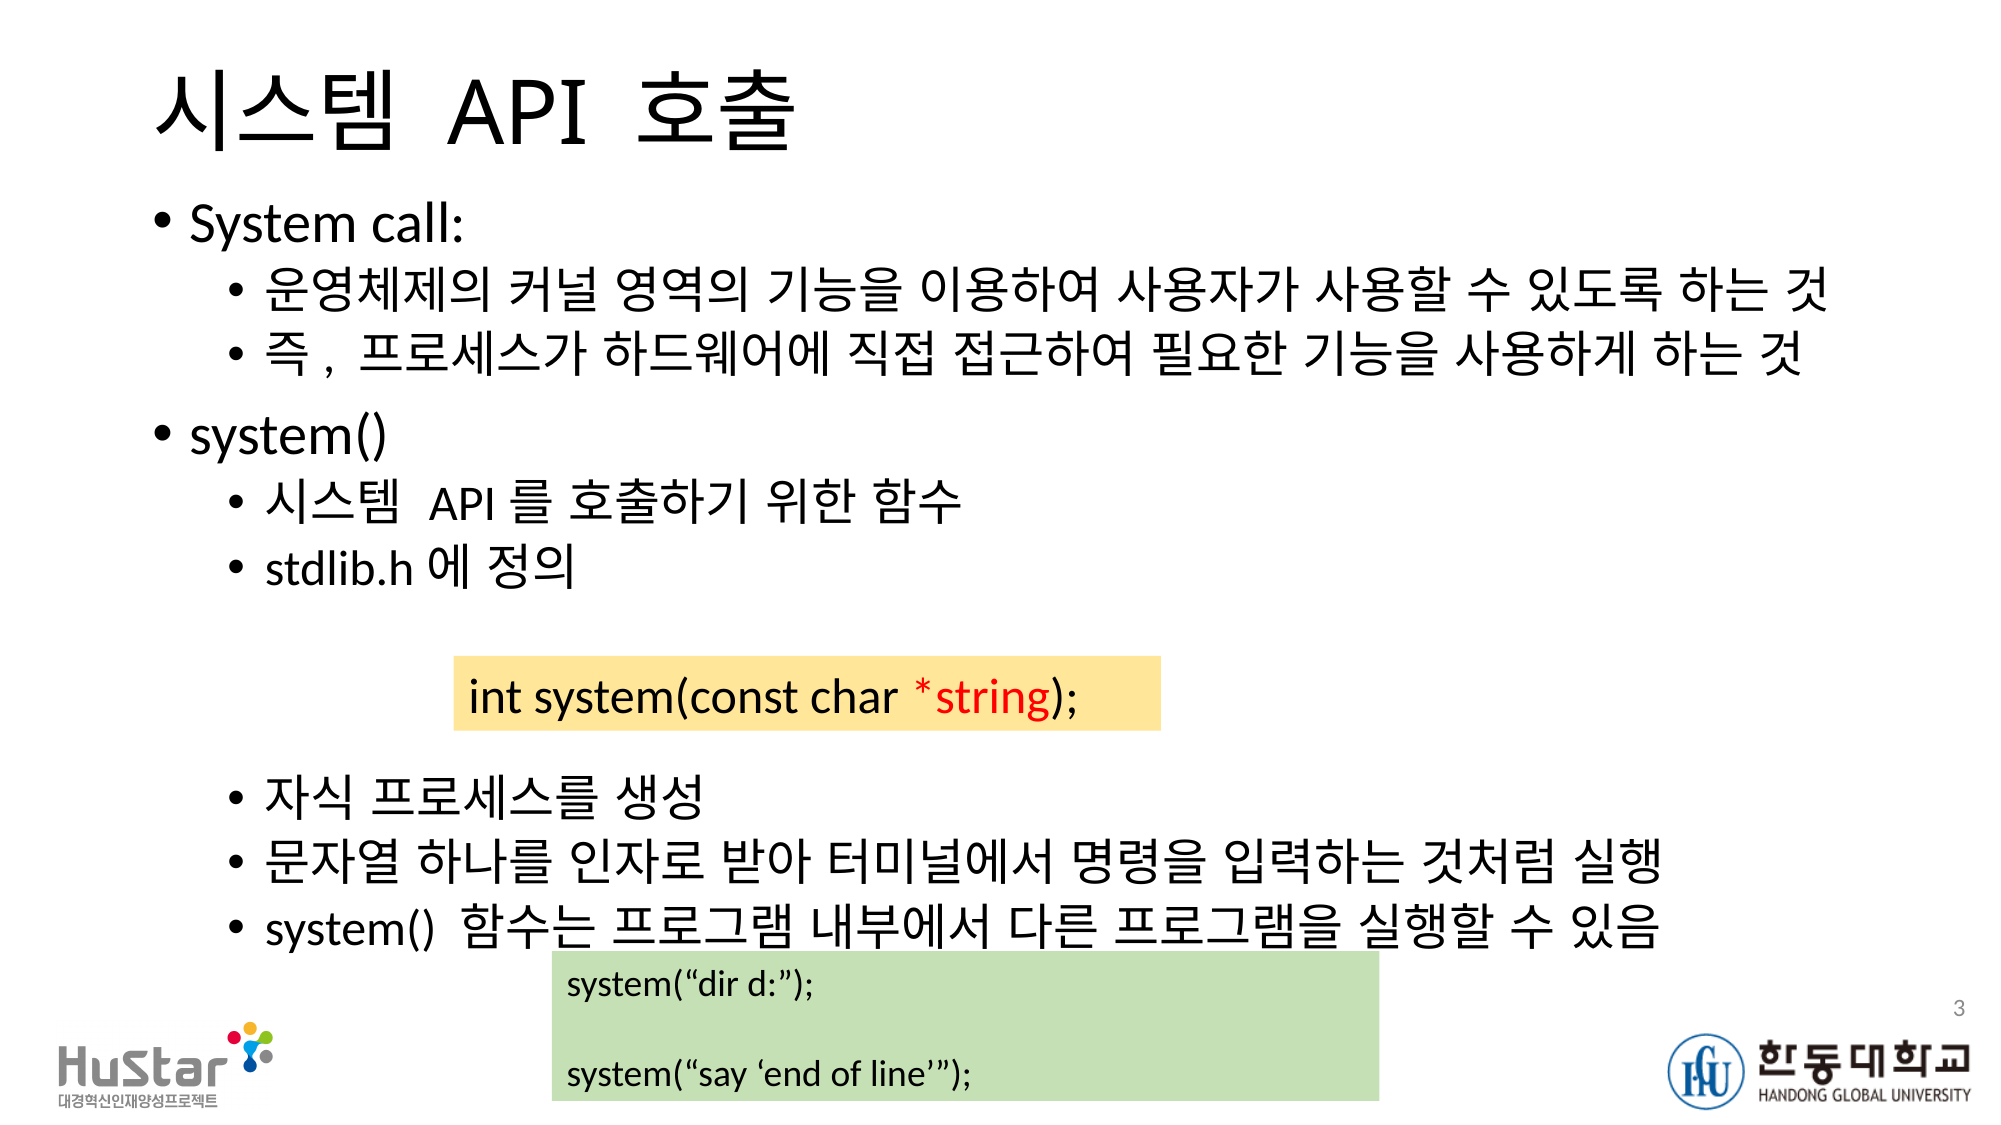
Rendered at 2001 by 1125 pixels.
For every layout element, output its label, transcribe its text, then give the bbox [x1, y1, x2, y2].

text_box system(“dir d:”); system(“say ‘end of line’”); [551, 951, 1380, 1101]
title 시스템 API 호출 [137, 59, 1863, 172]
text_box int system(const char *string); [453, 655, 1161, 731]
list System call: 운영체제의 커널 영역의 기능을 이용하여 사용자가 사용할 수 있도록 하는 것 즉, 프로세스가 하드웨어에 직접 접근하여 필요한 기능을 사용하게 하는 것 system() 시스템 API를 호출하기 위한 함수 stdlib.h에 정의 자식 프로세스를 생성 문자열 하나를 인자로 받아 터미널에서 명령을 입력하는 것처럼 실행 system() 함수는 프로그램 내부에서 다른 프로그램을 실행할 수 있음 [137, 184, 1863, 1014]
slide_number 3 [1887, 976, 1981, 1037]
picture [56, 1020, 274, 1110]
picture [1666, 1030, 1981, 1113]
